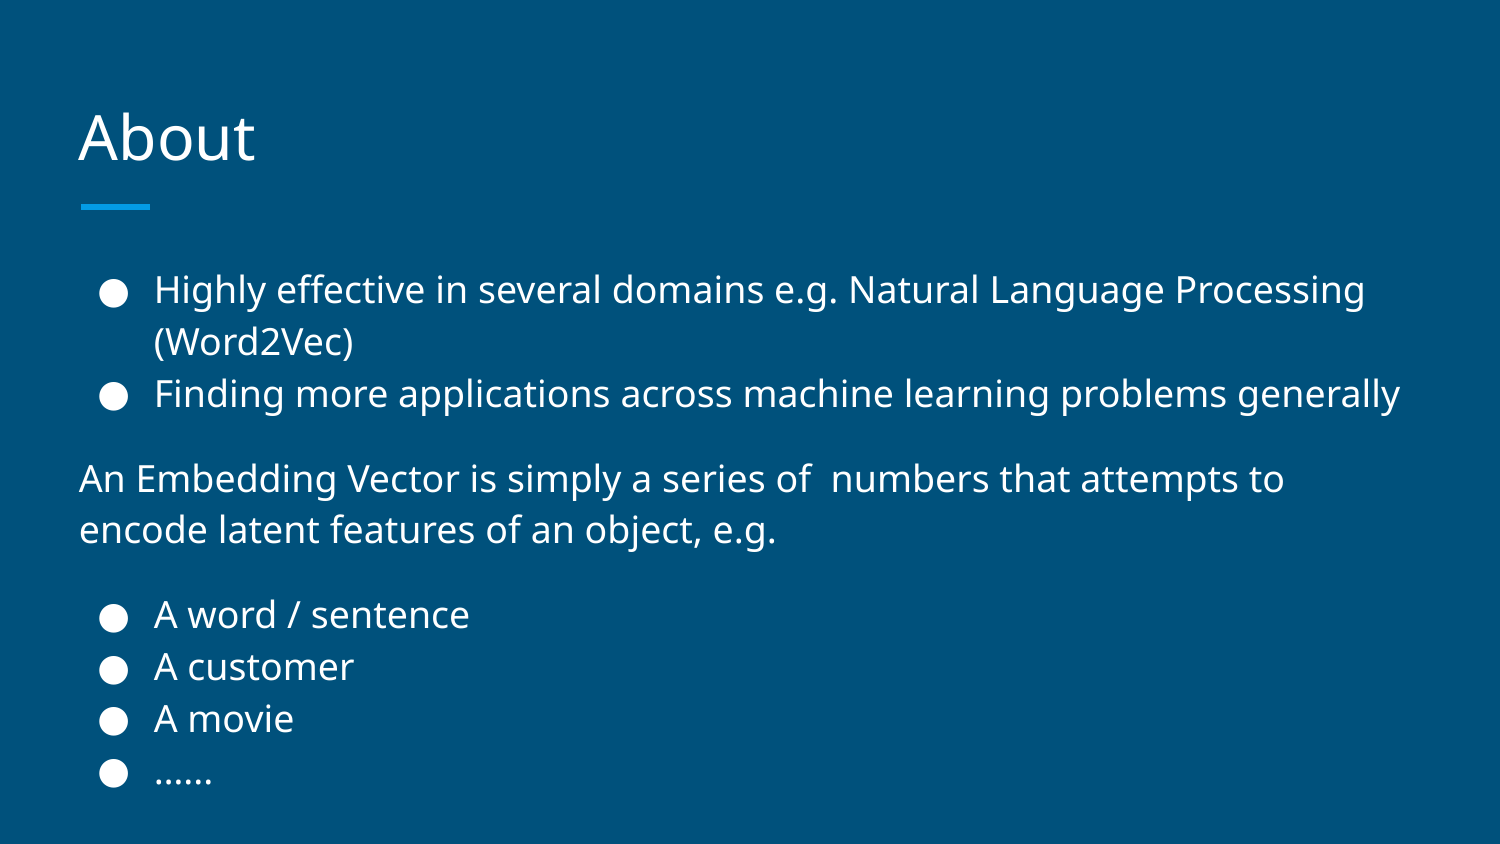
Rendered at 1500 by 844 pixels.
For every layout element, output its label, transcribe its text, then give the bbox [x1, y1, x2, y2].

list Highly effective in several domains e.g. Natural Language Processing (Word2Vec) Finding more applications across machine learning problems generally An Embedding Vector is simply a series of numbers that attempts to encode latent features of an object, e.g. A word / sentence A customer A movie …... [63, 244, 1437, 750]
title About [63, 75, 1437, 188]
